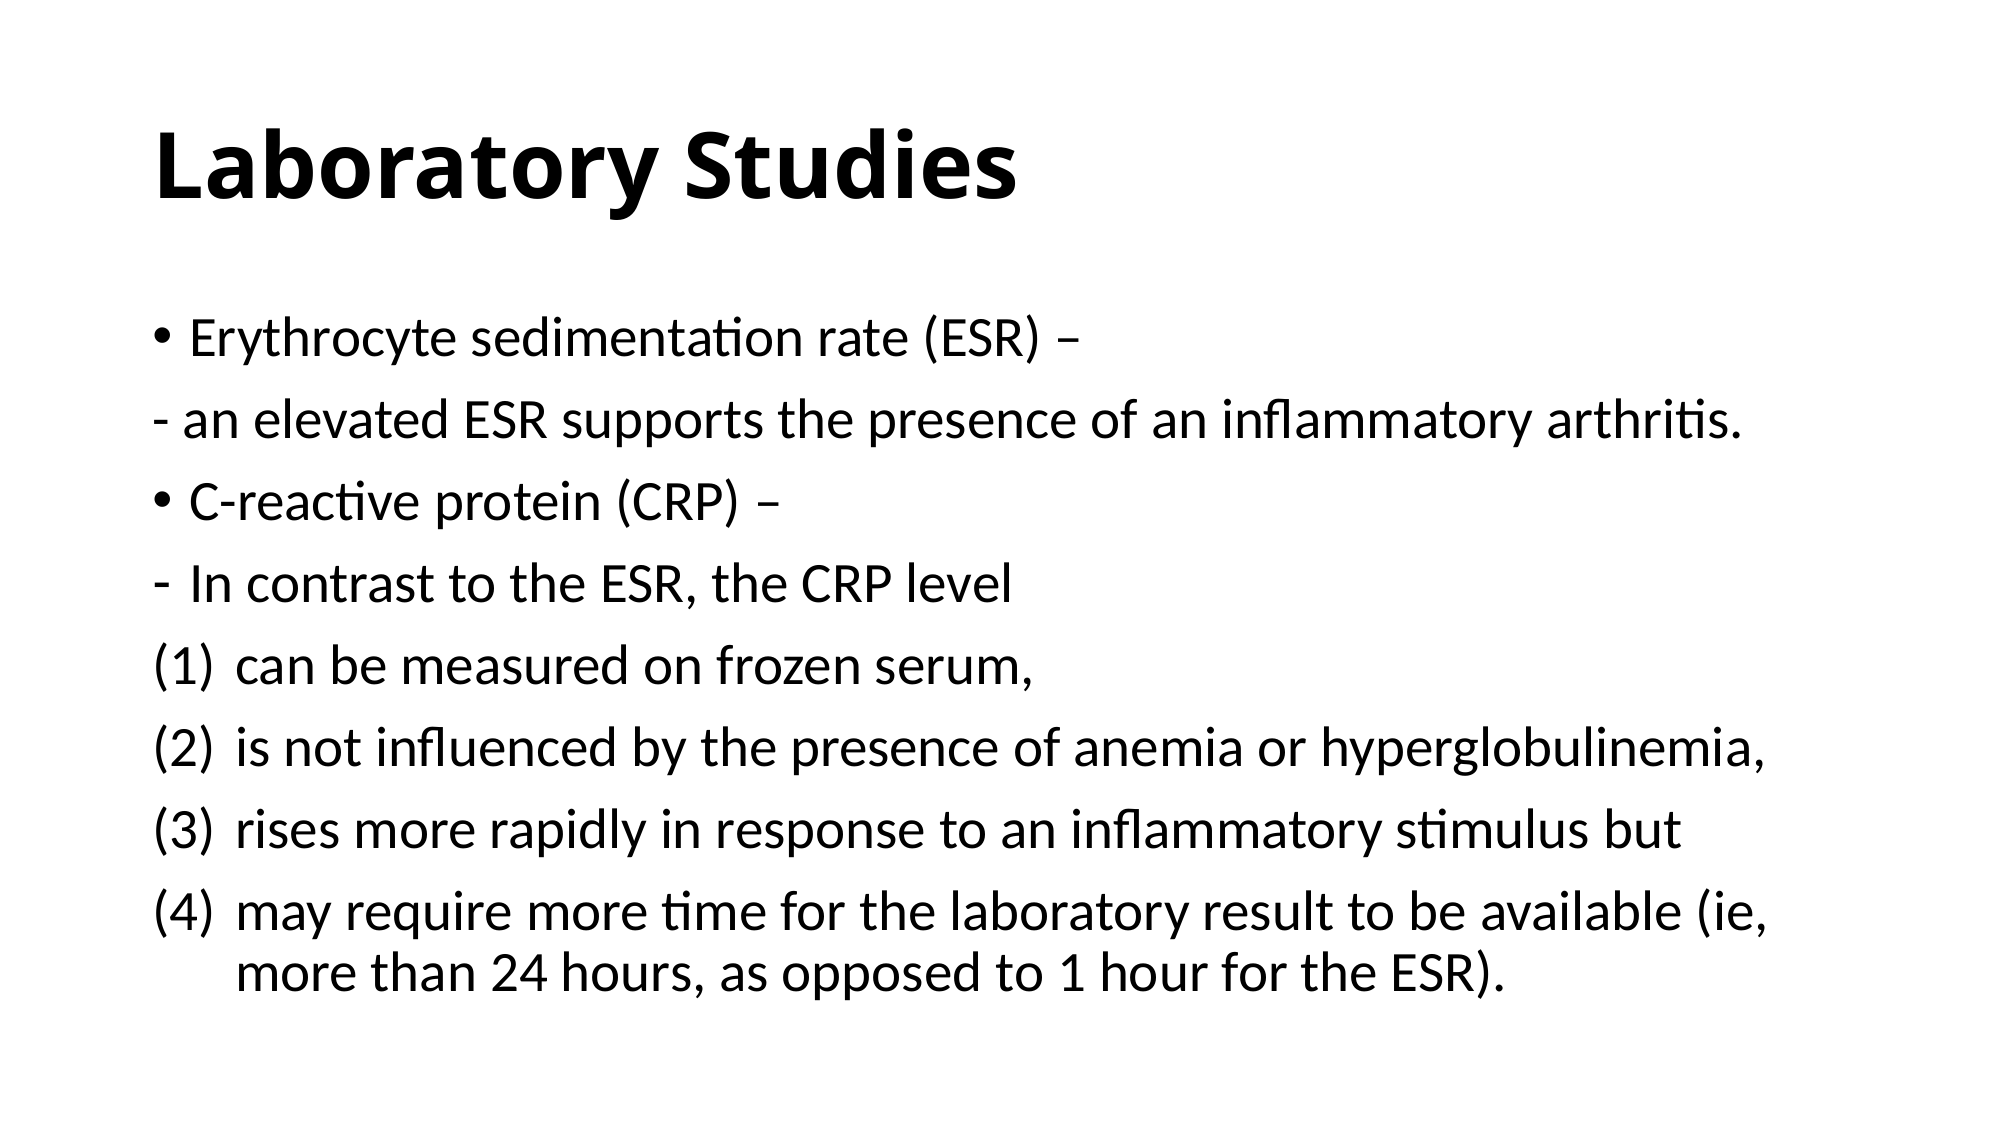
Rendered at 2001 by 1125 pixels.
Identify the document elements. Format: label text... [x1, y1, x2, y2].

title Laboratory Studies [137, 59, 1863, 278]
list Erythrocyte sedimentation rate (ESR) – - an elevated ESR supports the presence of an inflammatory arthritis. C-reactive protein (CRP) – In contrast to the ESR, the CRP level can be measured on frozen serum, is not influenced by the presence of anemia or hyperglobulinemia, rises more rapidly in response to an inflammatory stimulus but may require more time for the laboratory result to be available (ie, more than 24 hours, as opposed to 1 hour for the ESR). [137, 299, 1863, 1014]
